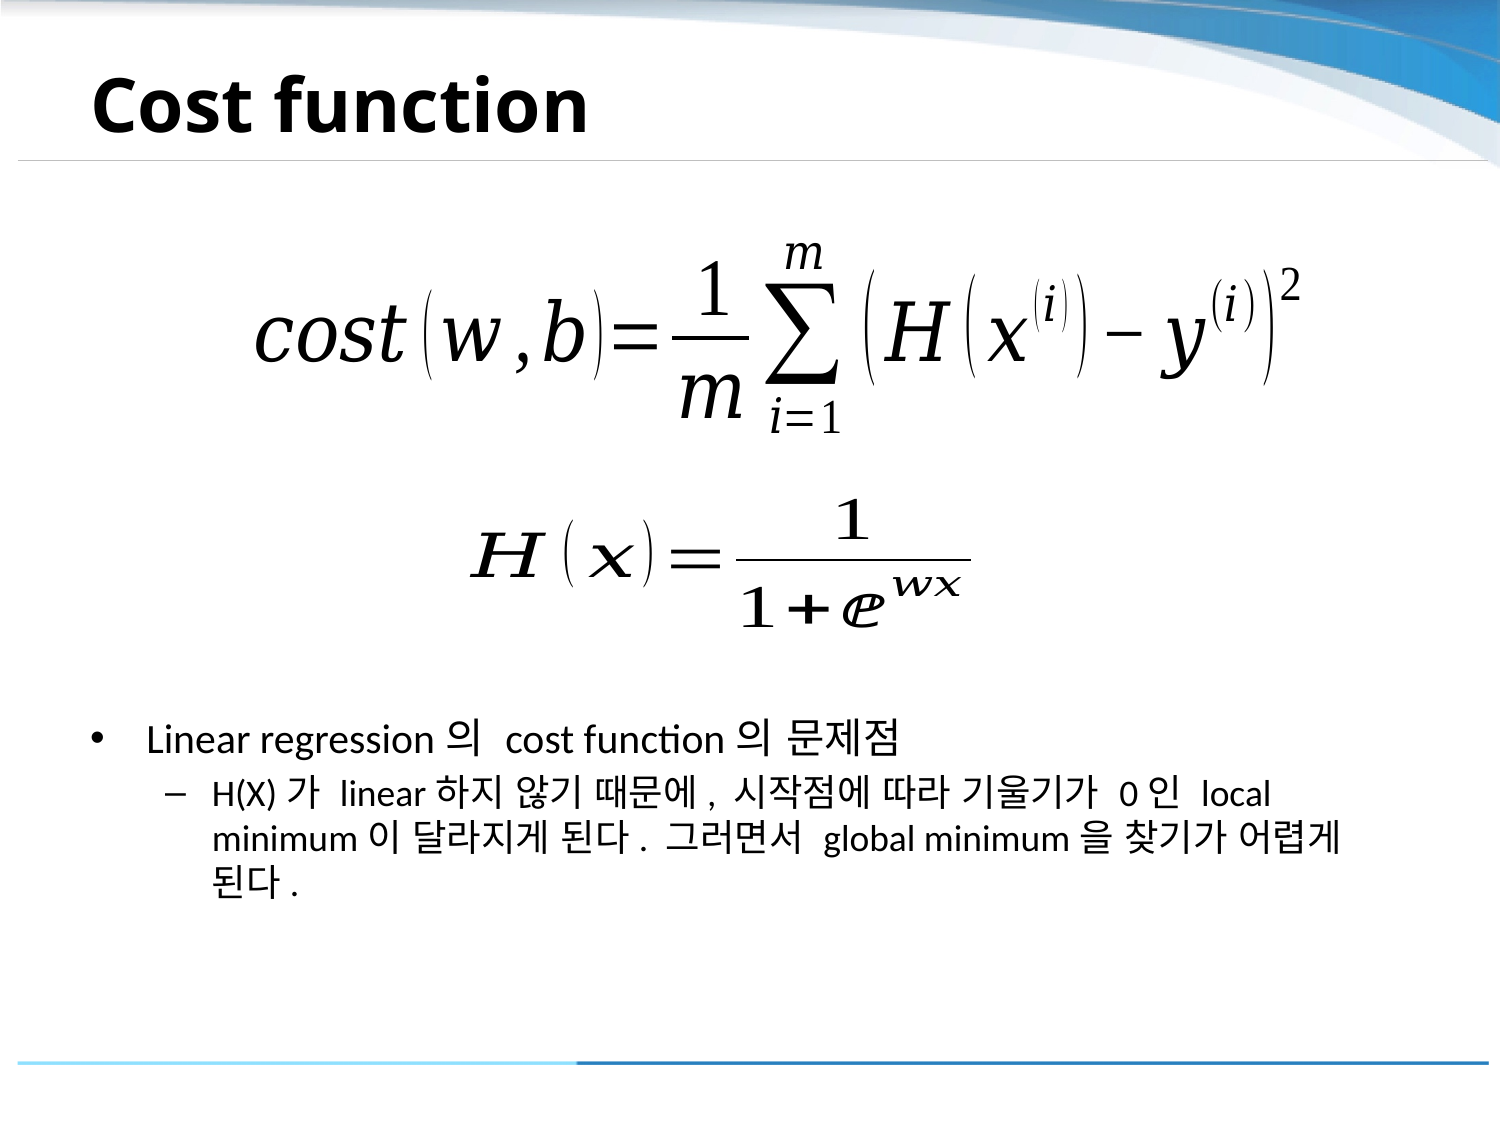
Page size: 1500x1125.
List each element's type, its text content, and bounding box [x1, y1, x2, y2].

title Cost function [75, 45, 1425, 161]
picture [0, 0, 1500, 1125]
list Linear regression의 cost function의 문제점 H(X)가 linear하지 않기 때문에, 시작점에 따라 기울기가 0인 local minimum이 달라지게 된다. 그러면서 global minimum을 찾기가 어렵게 된다. [75, 704, 1425, 996]
